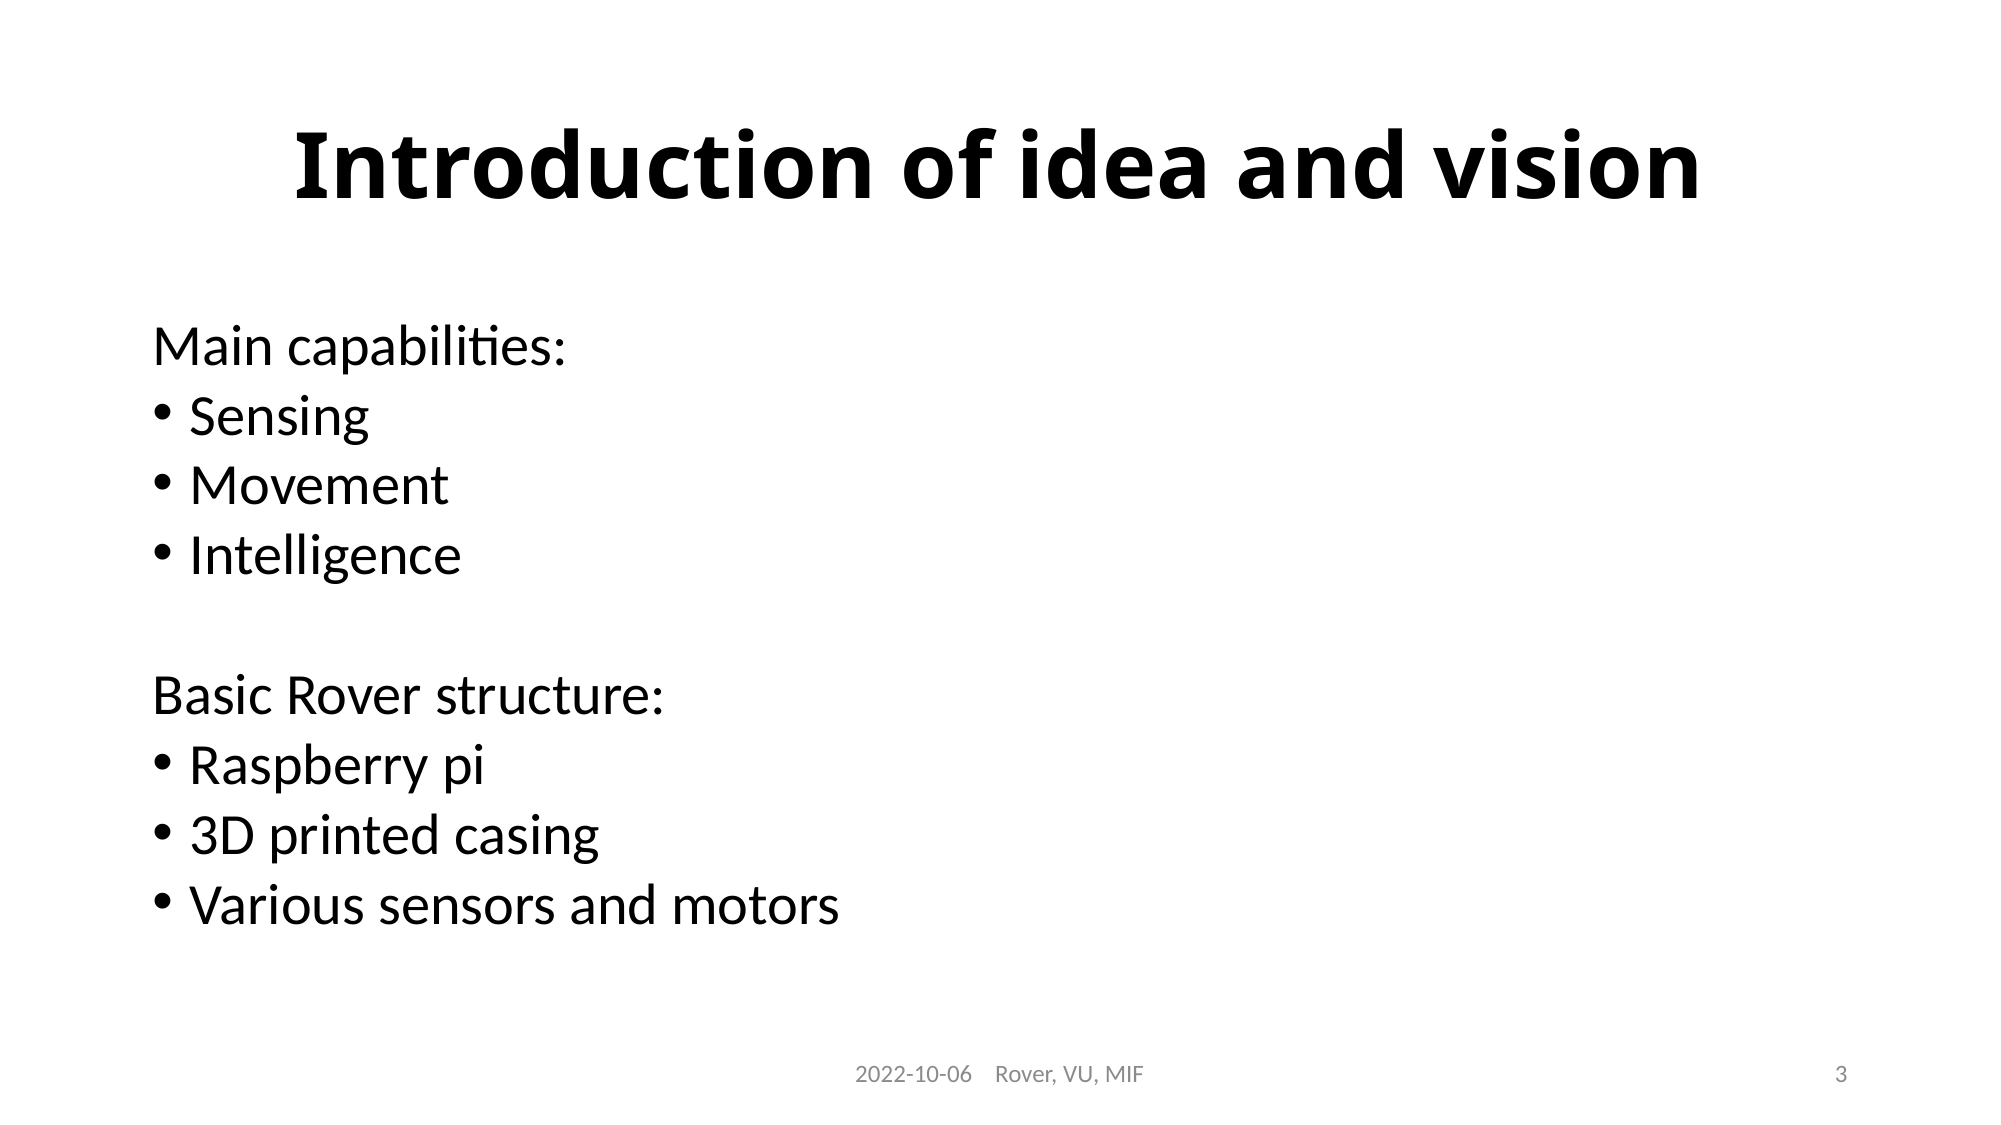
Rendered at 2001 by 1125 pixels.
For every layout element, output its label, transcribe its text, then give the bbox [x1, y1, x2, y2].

slide_number 3 [1412, 1042, 1863, 1103]
title Introduction of idea and vision [137, 59, 1863, 278]
footer 2022-10-06 Rover, VU, MIF [662, 1042, 1338, 1103]
list Main capabilities: Sensing Movement Intelligence Basic Rover structure: Raspberry pi 3D printed casing Various sensors and motors [137, 299, 1862, 1016]
